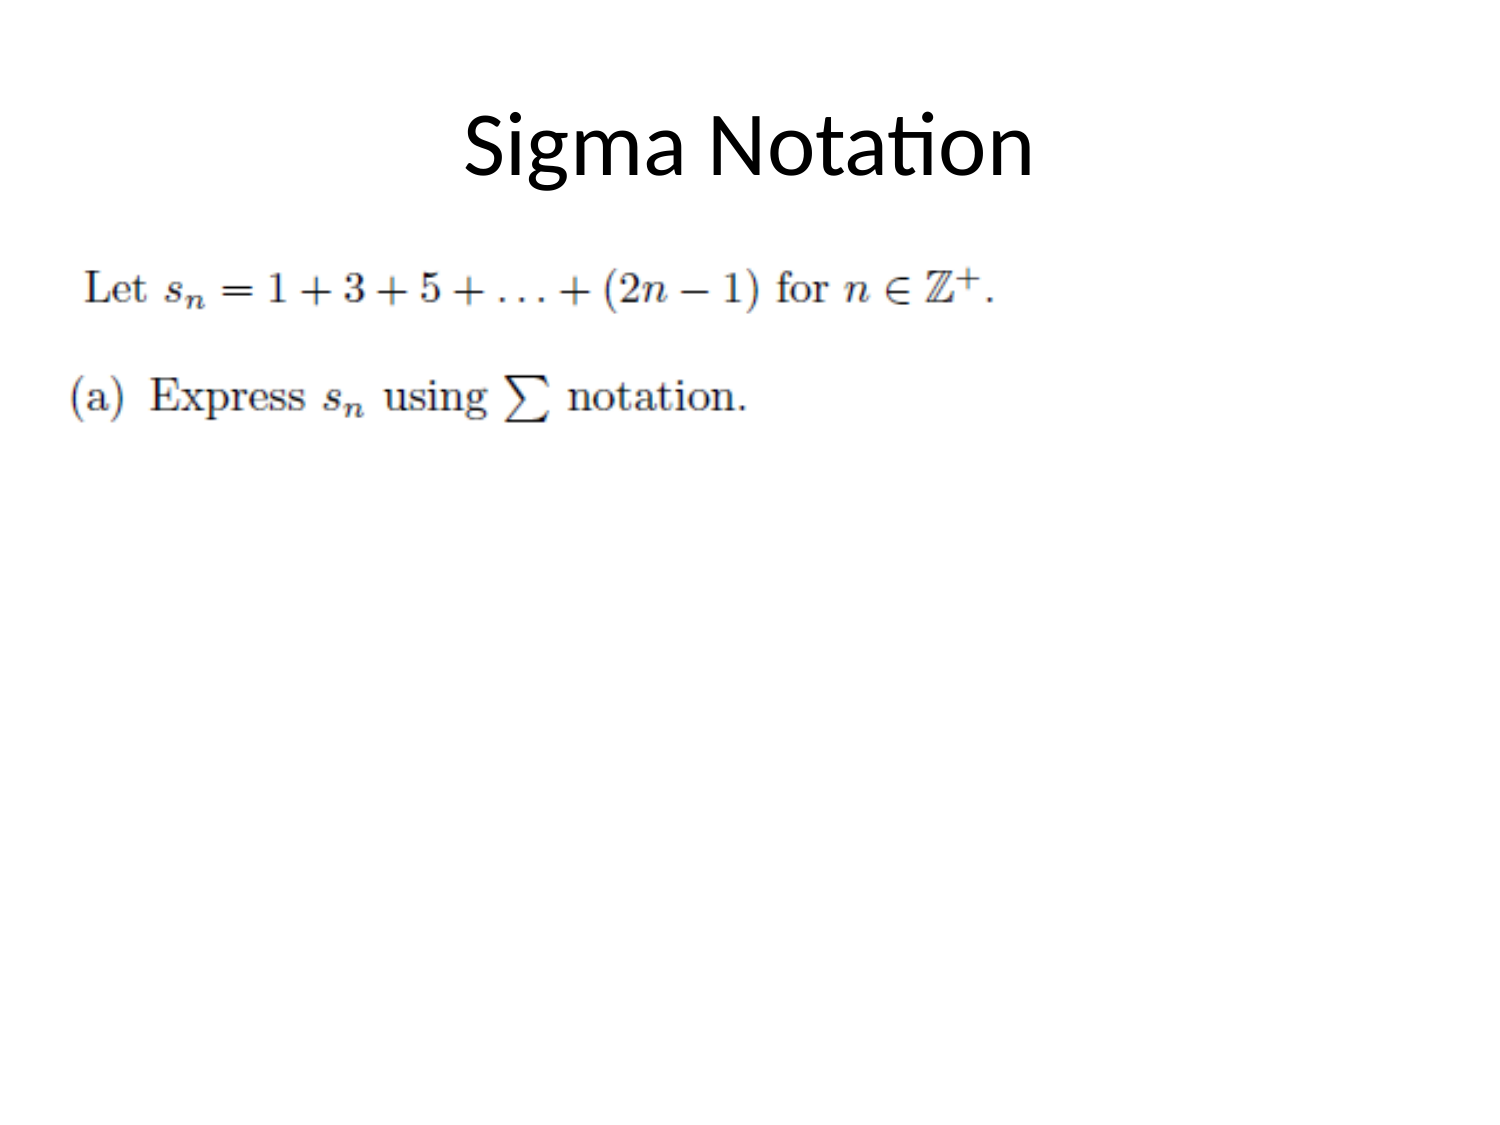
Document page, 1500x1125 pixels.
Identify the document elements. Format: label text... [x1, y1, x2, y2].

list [41, 337, 1436, 433]
picture [76, 243, 1436, 337]
title Sigma Notation [75, 45, 1425, 233]
